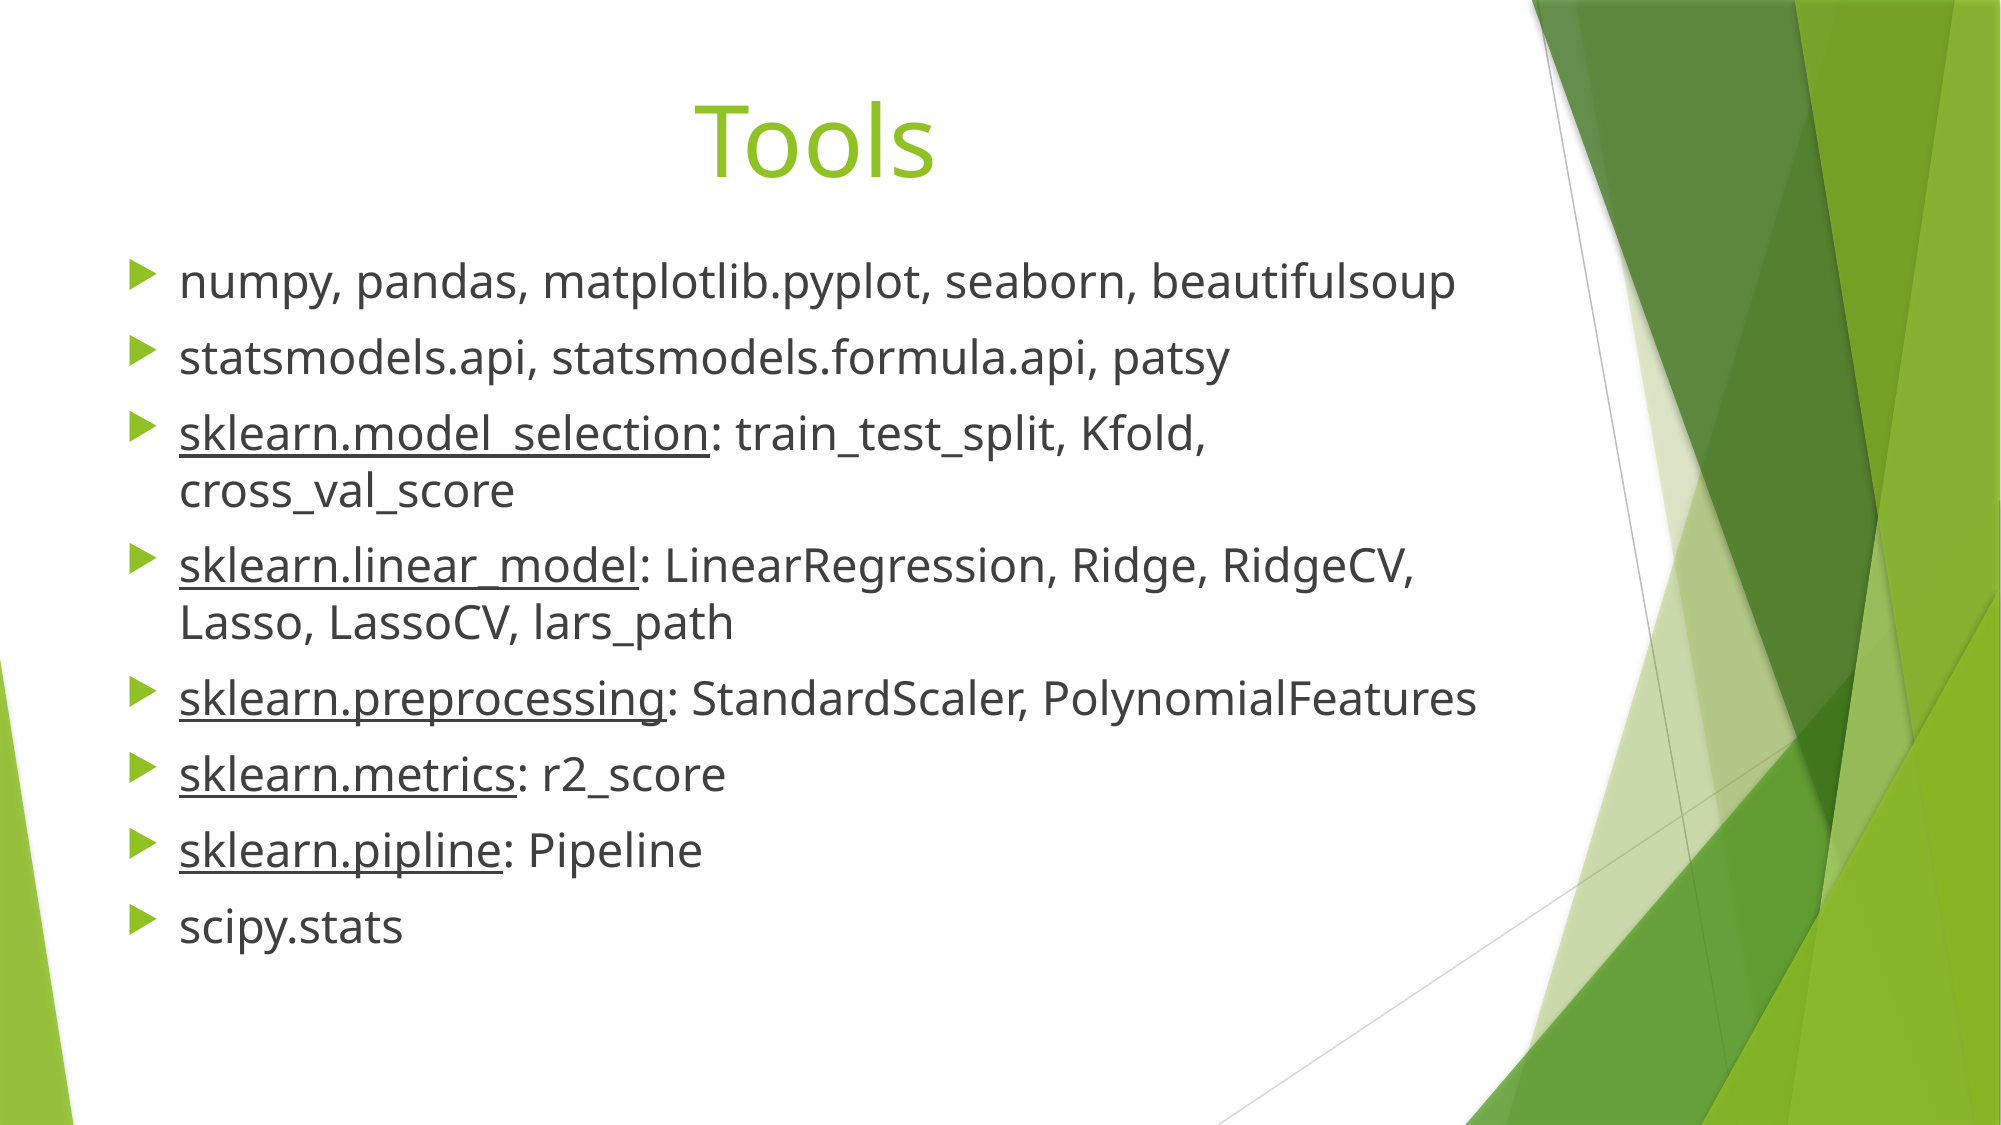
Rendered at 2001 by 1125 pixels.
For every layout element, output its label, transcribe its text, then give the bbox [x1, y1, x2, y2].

list numpy, pandas, matplotlib.pyplot, seaborn, beautifulsoup statsmodels.api, statsmodels.formula.api, patsy sklearn.model_selection: train_test_split, Kfold, cross_val_score sklearn.linear_model: LinearRegression, Ridge, RidgeCV, Lasso, LassoCV, lars_path sklearn.preprocessing: StandardScaler, PolynomialFeatures sklearn.metrics: r2_score sklearn.pipline: Pipeline scipy.stats [111, 244, 1522, 1033]
title Tools [111, 69, 1522, 199]
